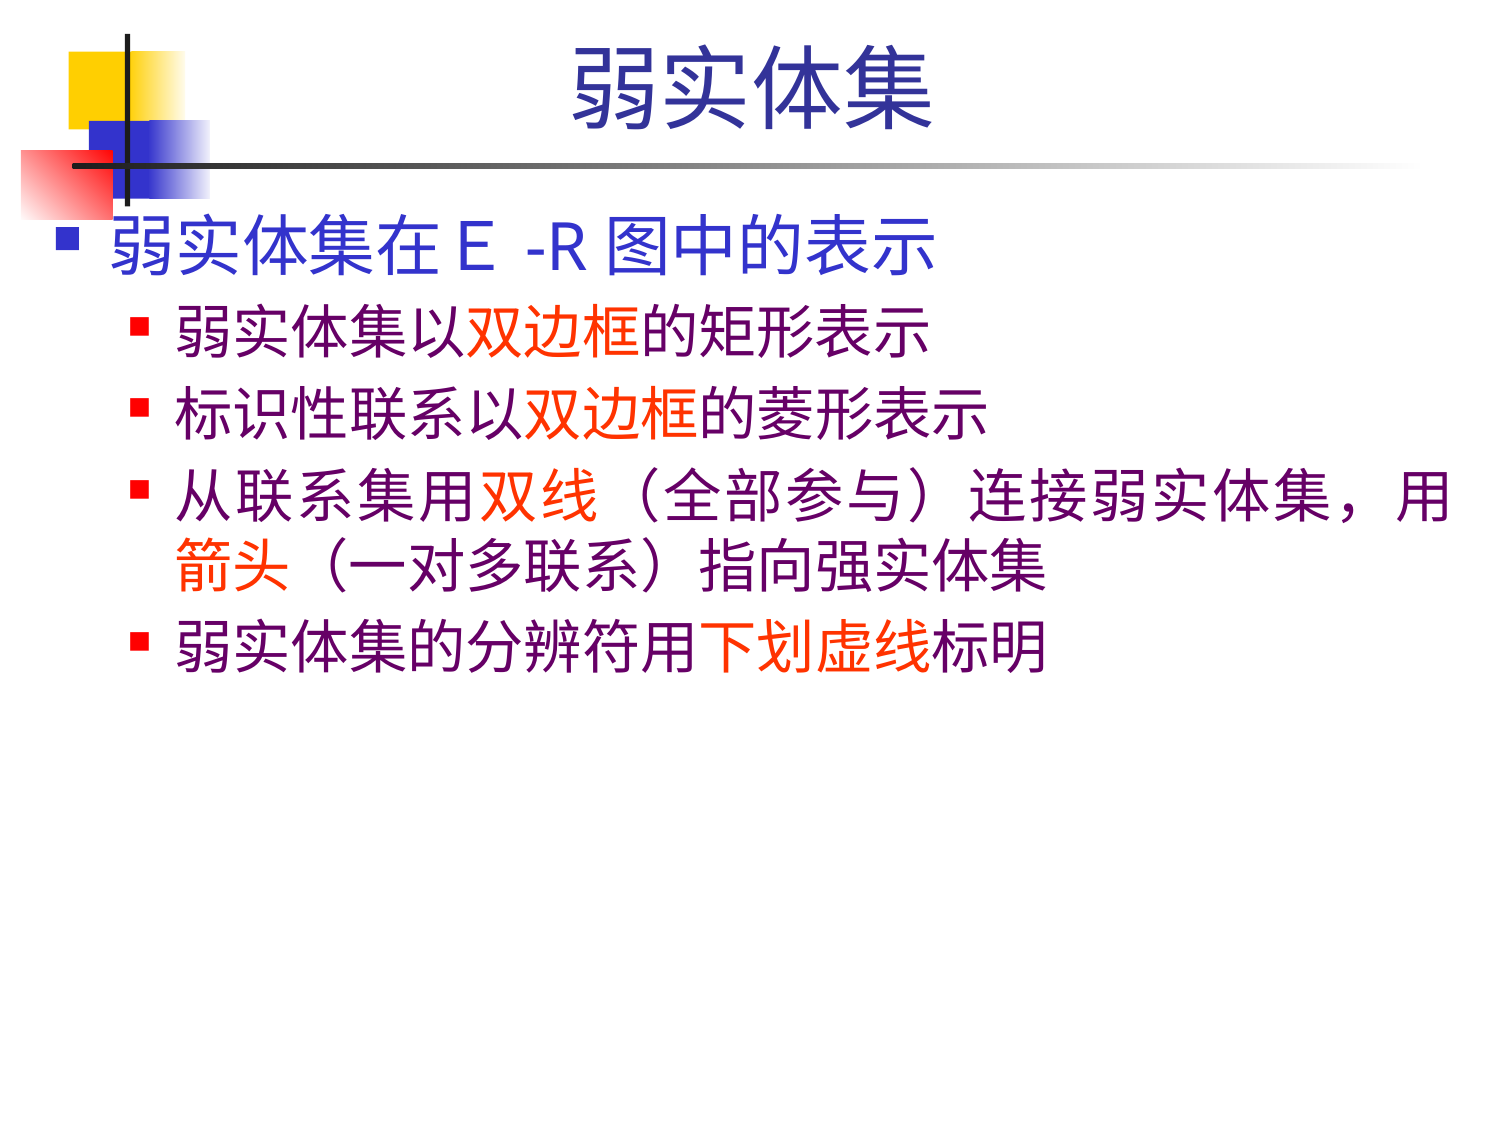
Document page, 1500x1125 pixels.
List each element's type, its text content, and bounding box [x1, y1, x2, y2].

title 弱实体集 [112, 24, 1392, 149]
list 弱实体集在Ｅ-R图中的表示 弱实体集以双边框的矩形表示 标识性联系以双边框的菱形表示 从联系集用双线（全部参与）连接弱实体集，用箭头（一对多联系）指向强实体集 弱实体集的分辨符用下划虚线标明 [37, 196, 1470, 1088]
